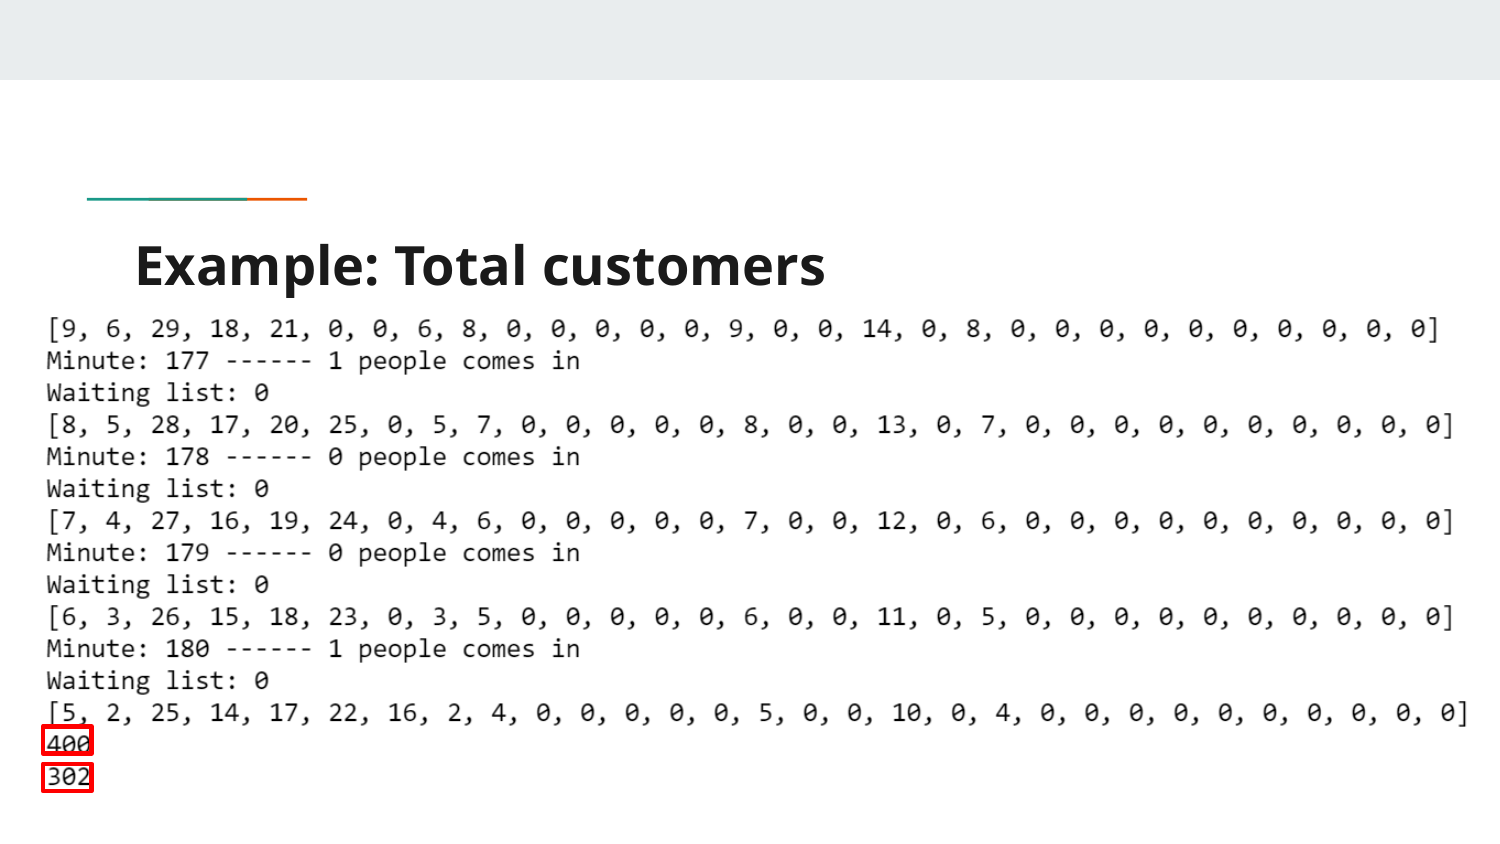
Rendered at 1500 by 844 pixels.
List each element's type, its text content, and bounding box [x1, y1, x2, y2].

picture [42, 314, 1474, 805]
title Example: Total customers [119, 216, 1381, 305]
